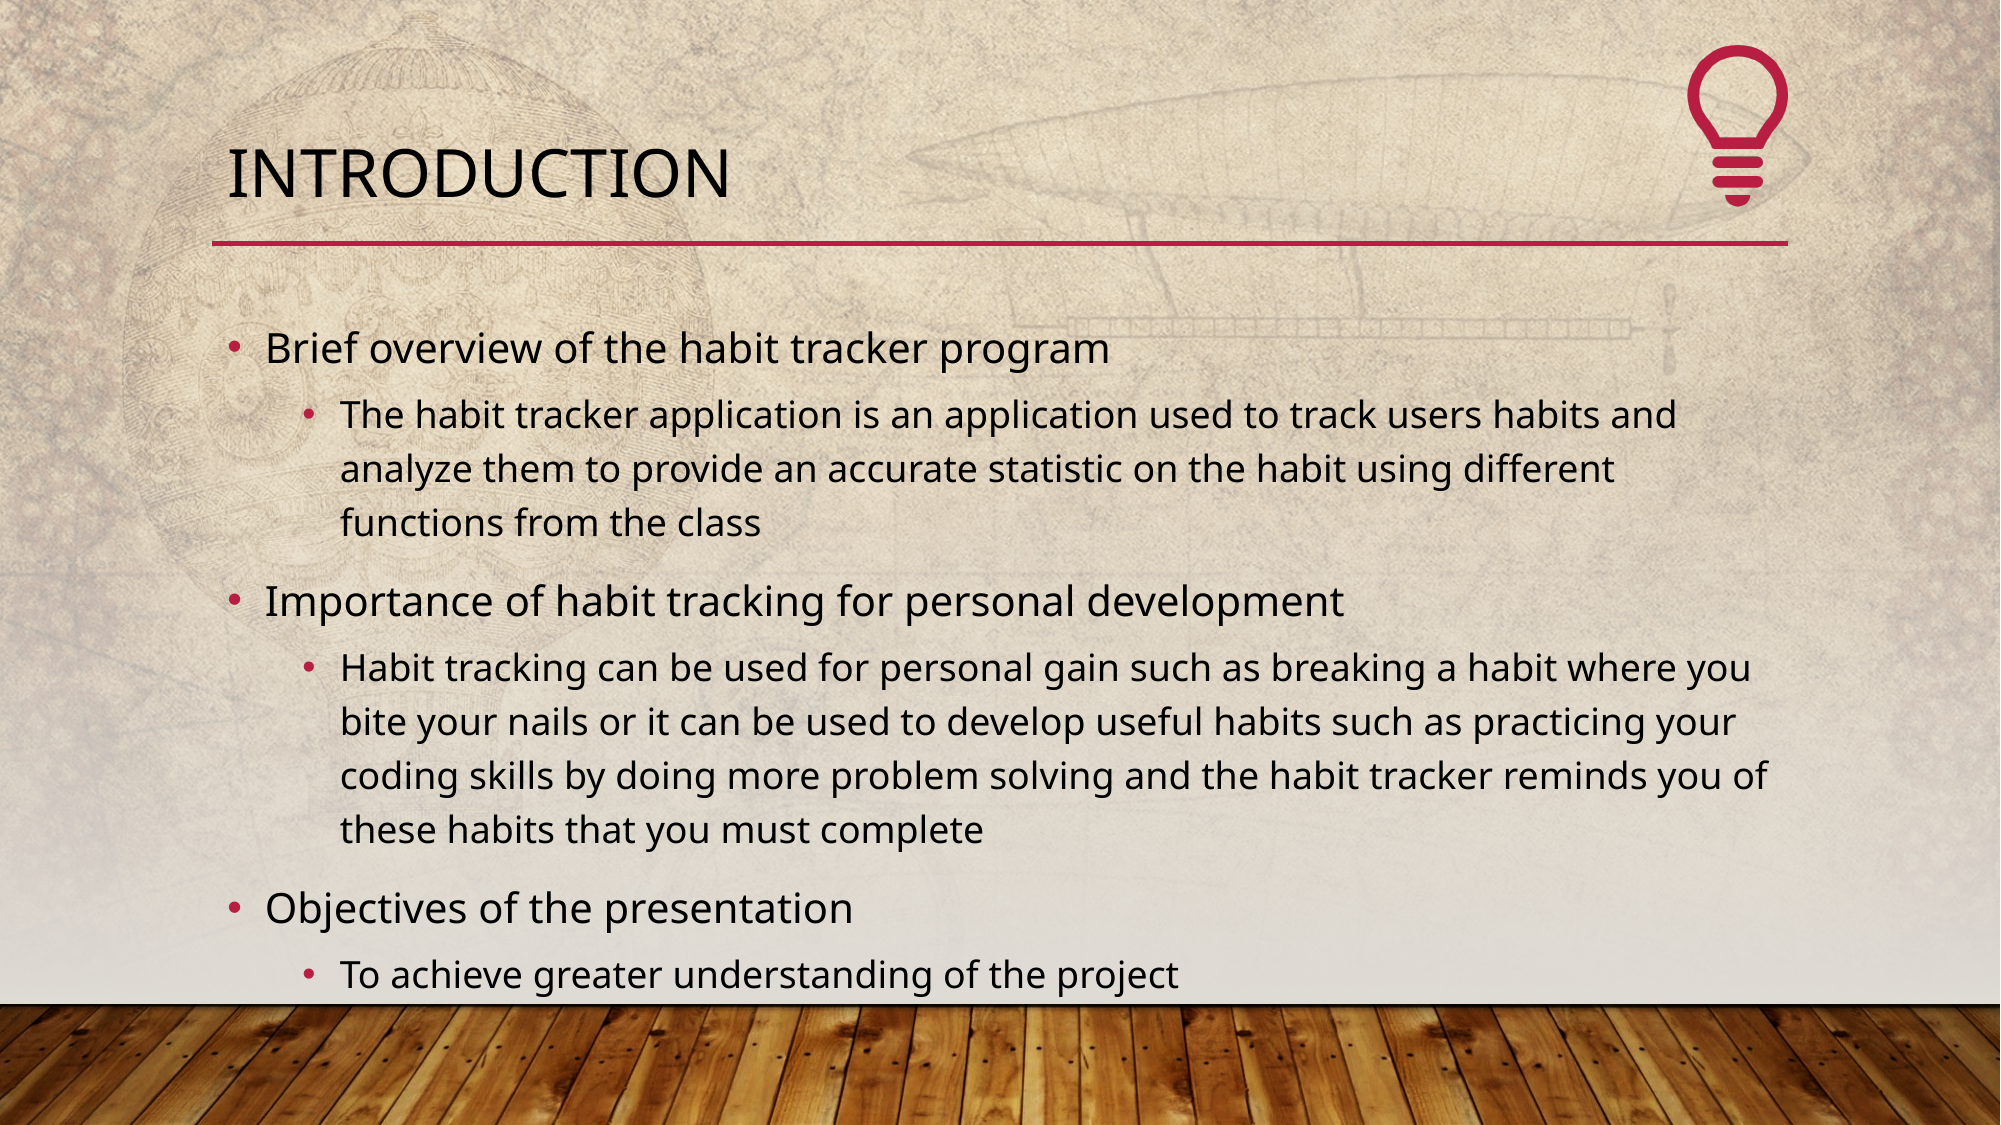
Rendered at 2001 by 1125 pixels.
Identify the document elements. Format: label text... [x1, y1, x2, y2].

list Brief overview of the habit tracker program The habit tracker application is an application used to track users habits and analyze them to provide an accurate statistic on the habit using different functions from the class Importance of habit tracking for personal development Habit tracking can be used for personal gain such as breaking a habit where you bite your nails or it can be used to develop useful habits such as practicing your coding skills by doing more problem solving and the habit tracker reminds you of these habits that you must complete Objectives of the presentation To achieve greater understanding of the project [212, 304, 1788, 941]
picture [0, 1004, 2000, 1125]
picture [1644, 33, 1830, 219]
title Introduction [212, 131, 1788, 304]
